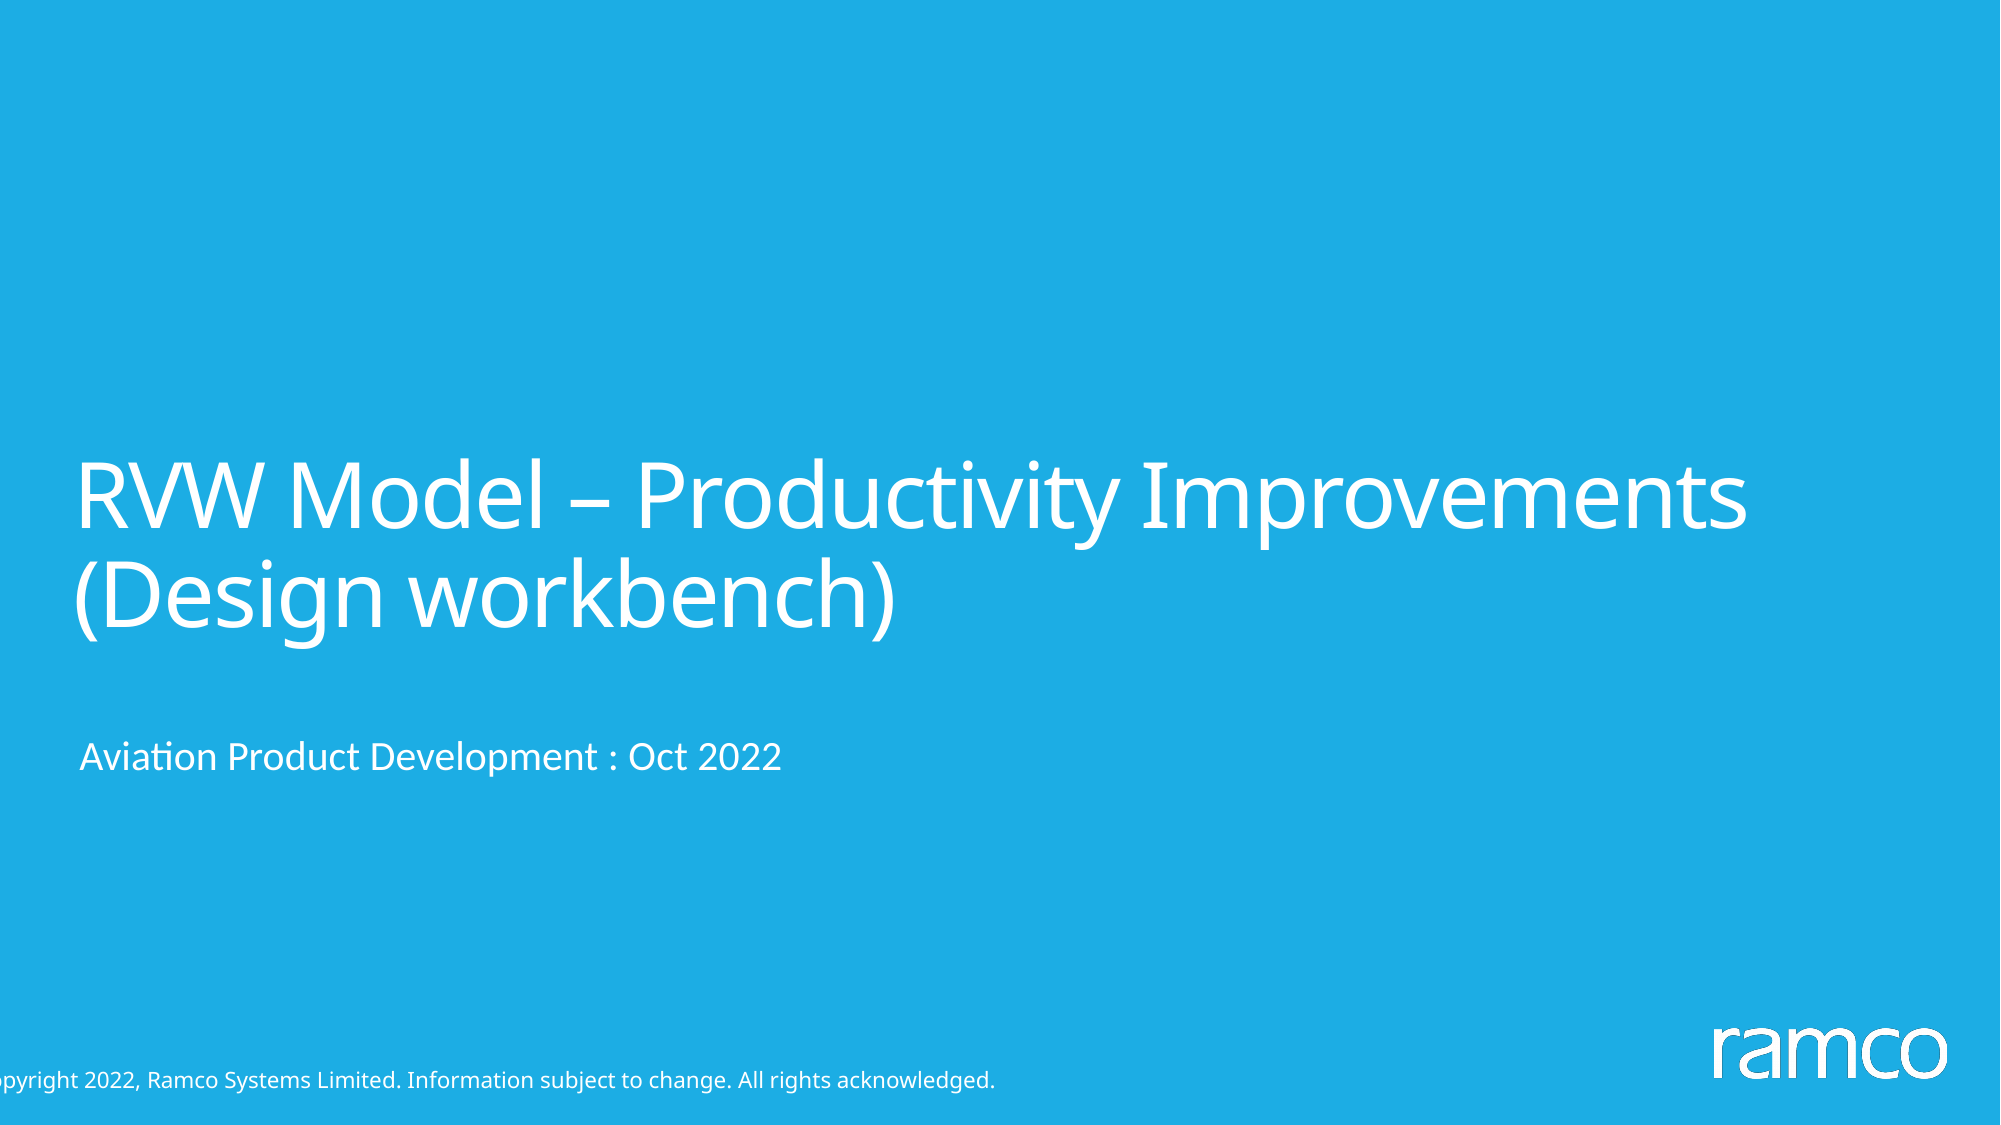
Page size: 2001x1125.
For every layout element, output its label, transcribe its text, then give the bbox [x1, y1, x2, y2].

title RVW Model – Productivity Improvements (Design workbench) [49, 434, 1848, 712]
text_box Aviation Product Development : Oct 2022 [49, 711, 1473, 802]
